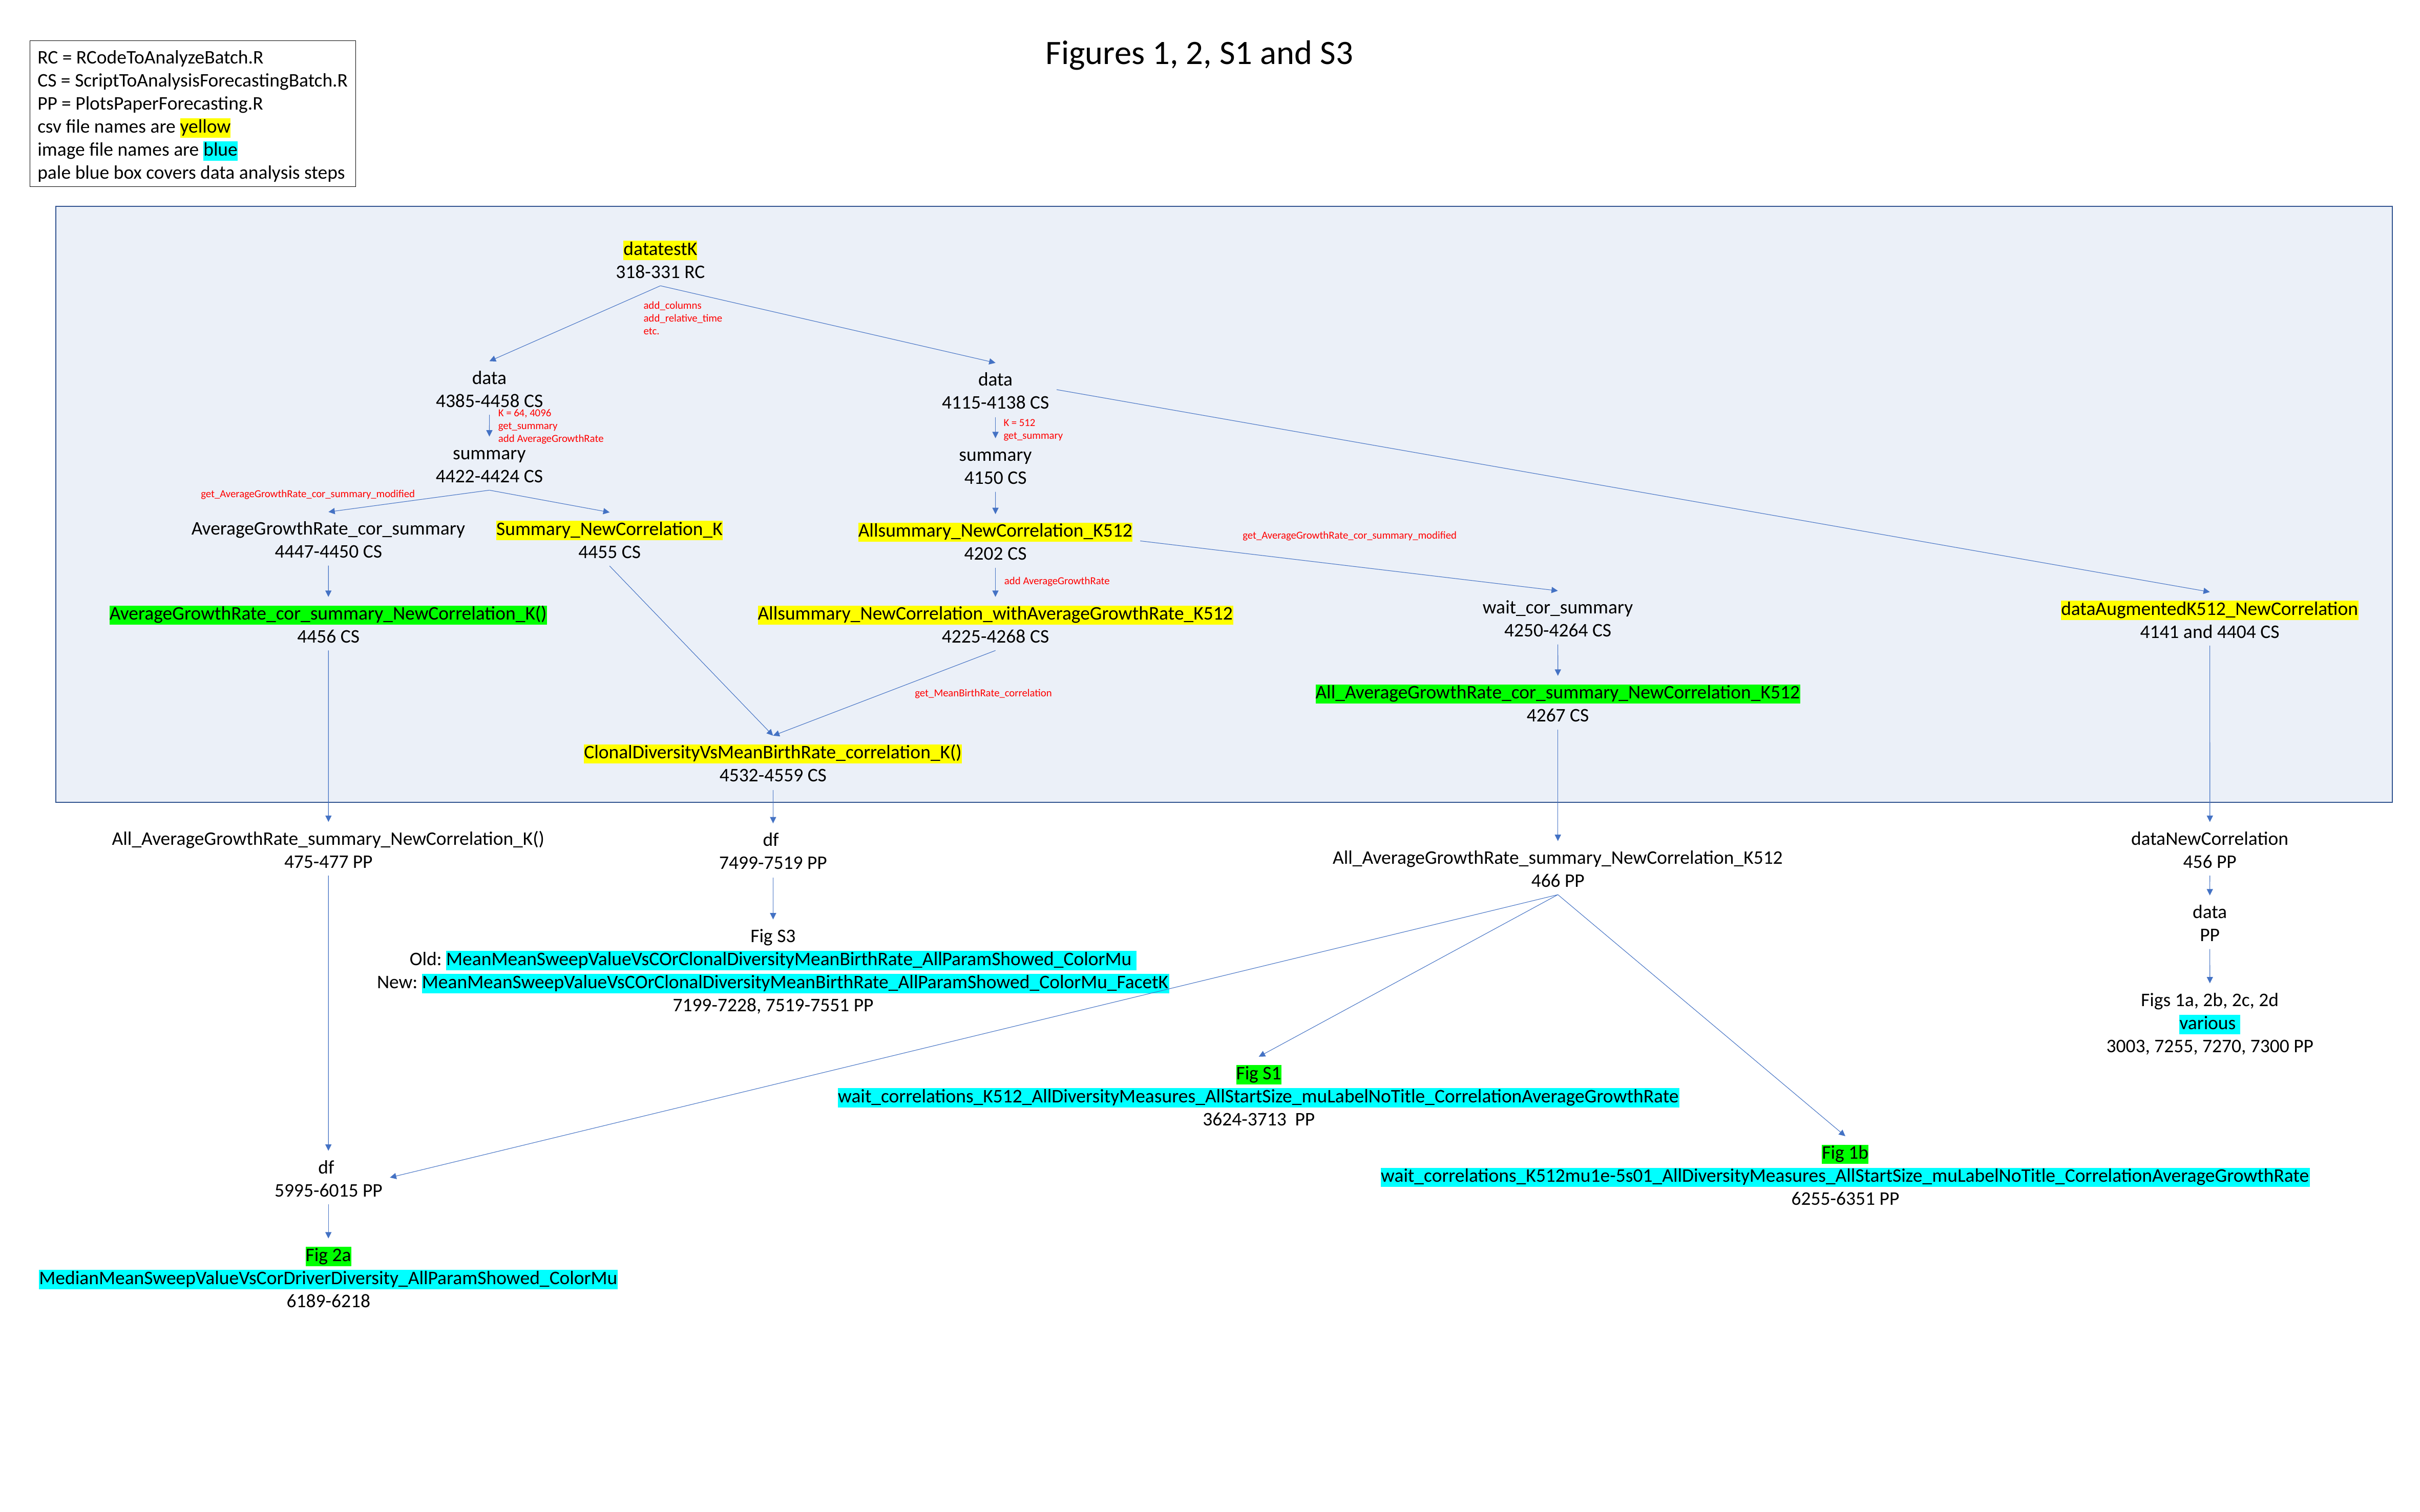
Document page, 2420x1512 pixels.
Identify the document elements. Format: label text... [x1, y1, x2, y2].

text_box datatestK 318-331 RC [608, 232, 713, 286]
text_box df 7499-7519 PP [711, 823, 835, 877]
text_box AverageGrowthRate_cor_summary_NewCorrelation_K() 4456 CS [102, 597, 555, 651]
text_box [55, 206, 2393, 803]
text_box Fig 2a MedianMeanSweepValueVsCorDriverDiversity_AllParamShowed_ColorMu 6189-6218 [31, 1238, 625, 1315]
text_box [609, 566, 773, 736]
text_box get_AverageGrowthRate_cor_summary_modified [193, 483, 423, 504]
text_box Fig 1b wait_correlations_K512mu1e-5s01_AllDiversityMeasures_AllStartSize_muLabelNoTitle_CorrelationAverageGrowthRate 6255-6351 PP [1373, 1136, 2318, 1213]
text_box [1558, 895, 1845, 1136]
text_box Fig S3 Old: MeanMeanSweepValueVsCOrClonalDiversityMeanBirthRate_AllParamShowed_ColorMu New: MeanMeanSweepValueVsCOrClonalDiversityMeanBirthRate_AllParamShowed_ColorMu_FacetK 7199-7228, 7519-7551 PP [369, 919, 390, 1019]
text_box data 4115-4138 CS [934, 363, 1057, 417]
text_box Figures 1, 2, S1 and S3 [1038, 26, 1361, 75]
text_box data 4385-4458 CS [428, 361, 551, 415]
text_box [489, 286, 660, 361]
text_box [328, 491, 489, 512]
text_box All_AverageGrowthRate_summary_NewCorrelation_K() 475-477 PP [104, 822, 553, 876]
text_box Allsummary_NewCorrelation_withAverageGrowthRate_K512 4225-4268 CS [773, 597, 1241, 651]
text_box dataNewCorrelation 456 PP [2123, 822, 2297, 876]
text_box dataAugmentedK512_NewCorrelation 4141 and 4404 CS [2053, 592, 2366, 646]
text_box add AverageGrowthRate [997, 570, 1057, 591]
text_box Summary_NewCorrelation_K 4455 CS [489, 512, 731, 566]
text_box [489, 491, 610, 513]
text_box Allsummary_NewCorrelation_K512 4202 CS [850, 514, 1057, 568]
text_box Figs 1a, 2b, 2c, 2d various 3003, 7255, 7270, 7300 PP [2098, 983, 2321, 1060]
text_box AverageGrowthRate_cor_summary 4447-4450 CS [183, 512, 473, 566]
text_box RC = RCodeToAnalyzeBatch.R CS = ScriptToAnalysisForecastingBatch.R PP = PlotsPaperForecasting.R csv file names are yellow image file names are blue pale blue box covers data analysis steps [30, 40, 356, 187]
text_box All_AverageGrowthRate_summary_NewCorrelation_K512 466 PP [1325, 841, 1791, 895]
text_box wait_cor_summary 4250-4264 CS [1475, 592, 1641, 645]
text_box get_MeanBirthRate_correlation [996, 682, 1060, 703]
text_box All_AverageGrowthRate_cor_summary_NewCorrelation_K512 4267 CS [1308, 675, 1808, 730]
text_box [1057, 390, 2210, 592]
text_box summary 4150 CS [951, 438, 1040, 492]
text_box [773, 651, 996, 736]
text_box df 5995-6015 PP [267, 1151, 390, 1205]
text_box ClonalDiversityVsMeanBirthRate_correlation_K() 4532-4559 CS [576, 735, 970, 790]
text_box summary 4422-4424 CS [428, 436, 551, 491]
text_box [390, 895, 1558, 1178]
text_box data PP [2185, 895, 2235, 949]
text_box K = 512 get_summary [996, 412, 1057, 445]
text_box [660, 286, 996, 363]
text_box K = 64, 4096 get_summary add AverageGrowthRate [491, 402, 612, 461]
